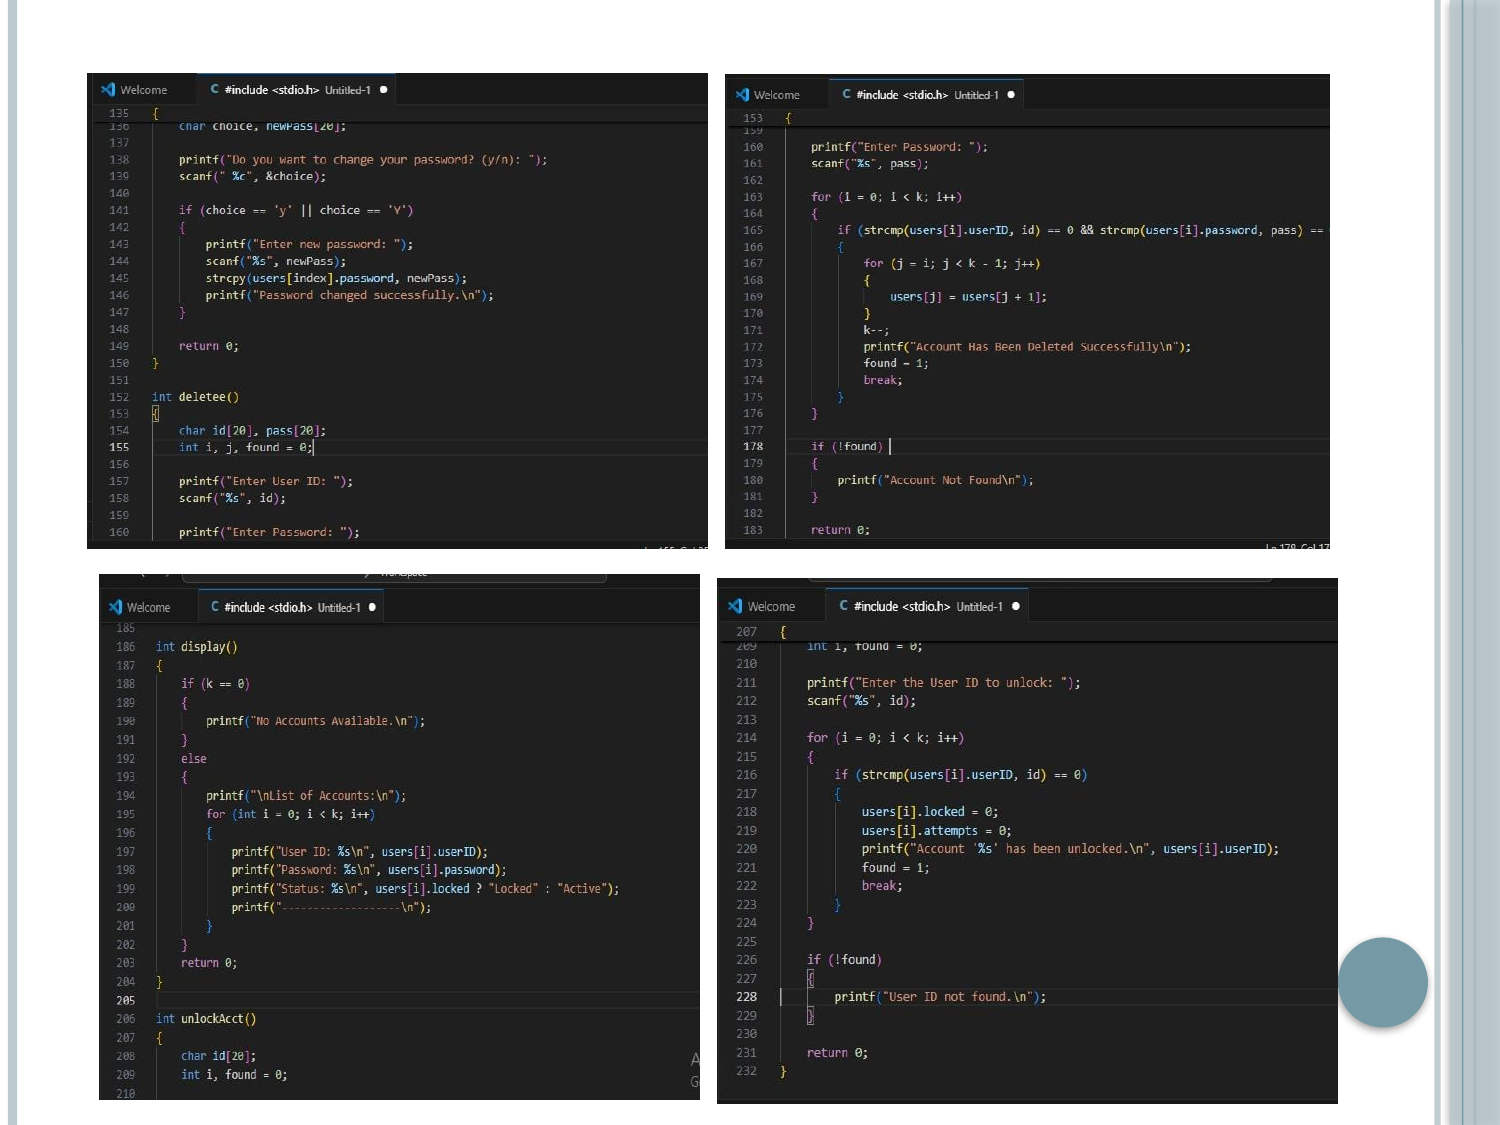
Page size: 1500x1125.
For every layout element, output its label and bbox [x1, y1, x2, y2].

picture [716, 577, 1338, 1104]
picture [724, 74, 1331, 549]
picture [99, 574, 701, 1101]
list [86, 72, 709, 549]
